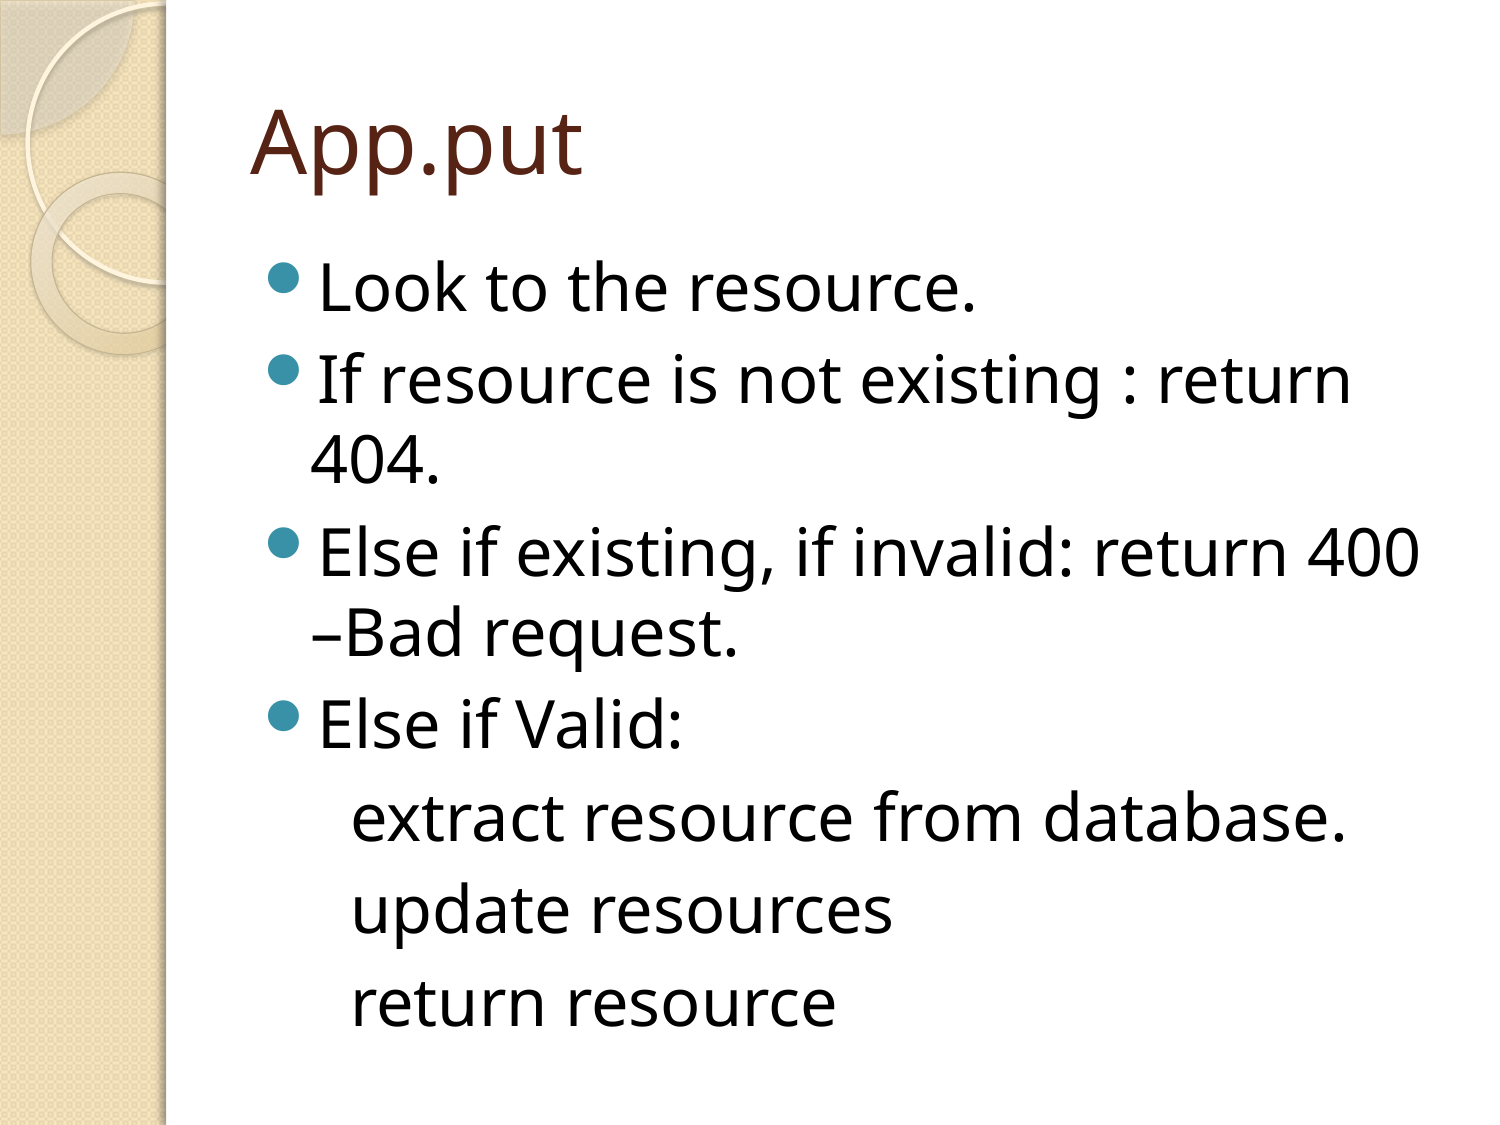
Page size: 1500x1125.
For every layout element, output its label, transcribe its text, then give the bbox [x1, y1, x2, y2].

list Look to the resource. If resource is not existing : return 404. Else if existing, if invalid: return 400 –Bad request. Else if Valid: extract resource from database. update resources return resource [235, 237, 1466, 1025]
title App.put [235, 45, 1466, 233]
